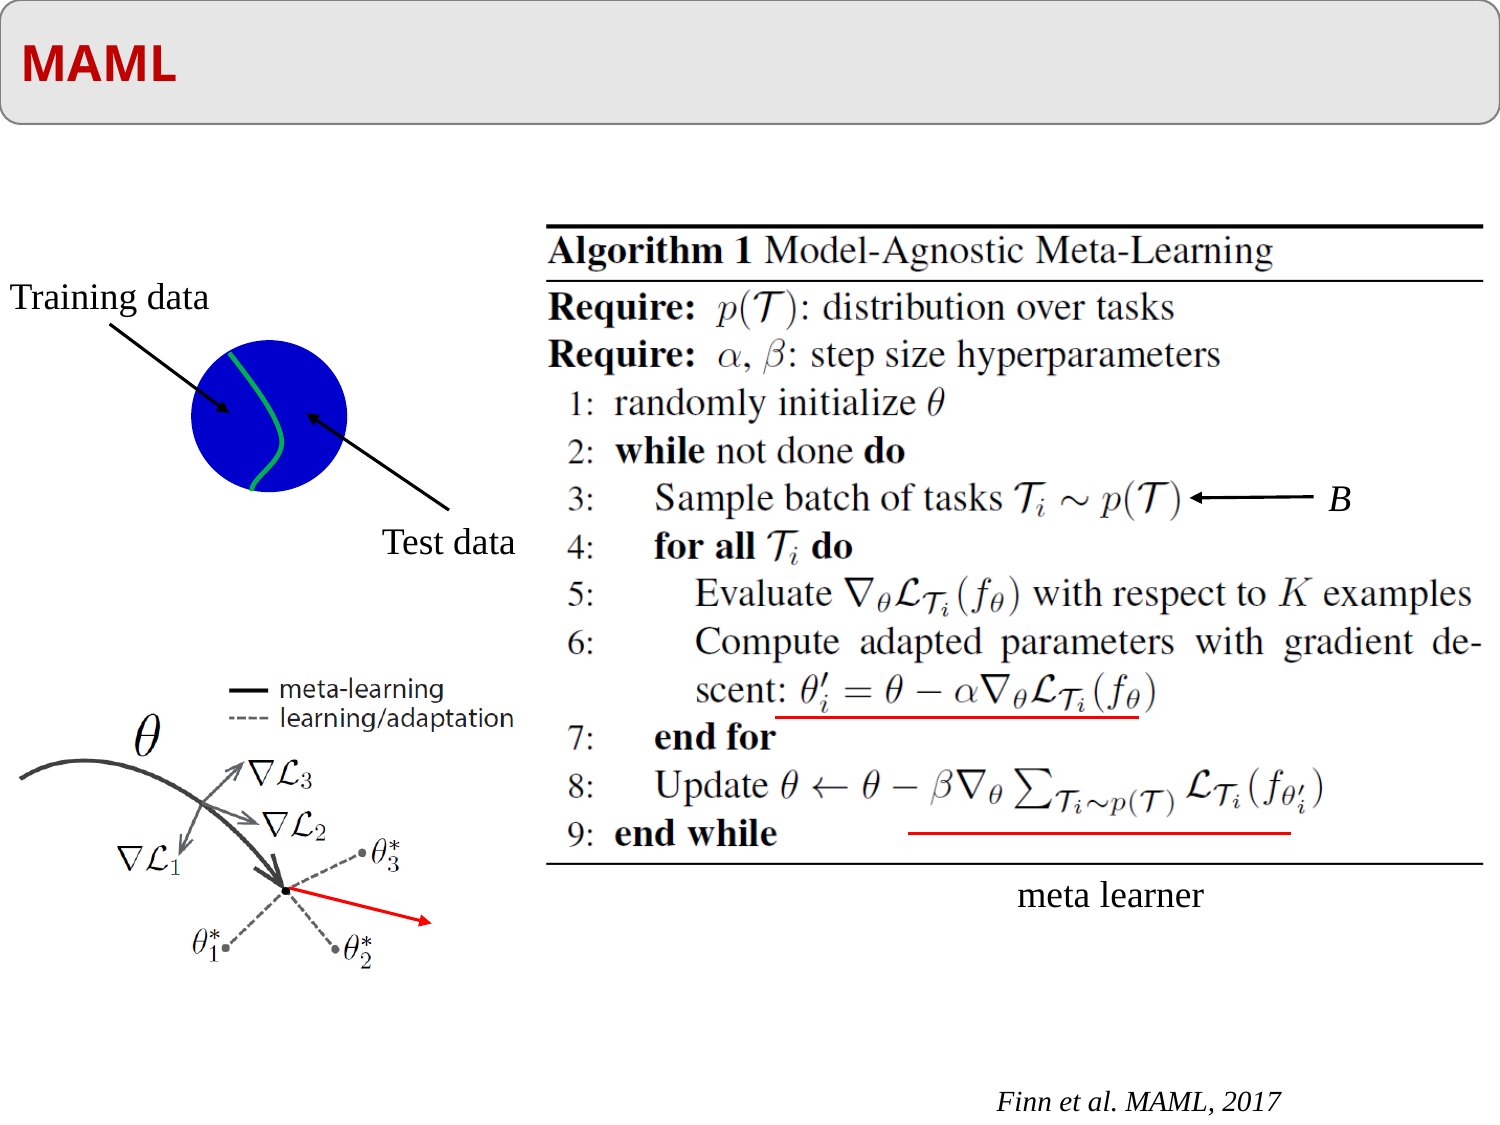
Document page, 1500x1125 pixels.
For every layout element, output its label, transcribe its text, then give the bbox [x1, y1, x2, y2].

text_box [0, 264, 609, 571]
text_box meta learner [976, 888, 1246, 923]
picture [7, 661, 516, 971]
text_box Finn et al. MAML, 2017 [938, 1074, 1340, 1125]
text_box MAML [0, 0, 1500, 125]
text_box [289, 887, 432, 924]
picture [518, 217, 1500, 888]
